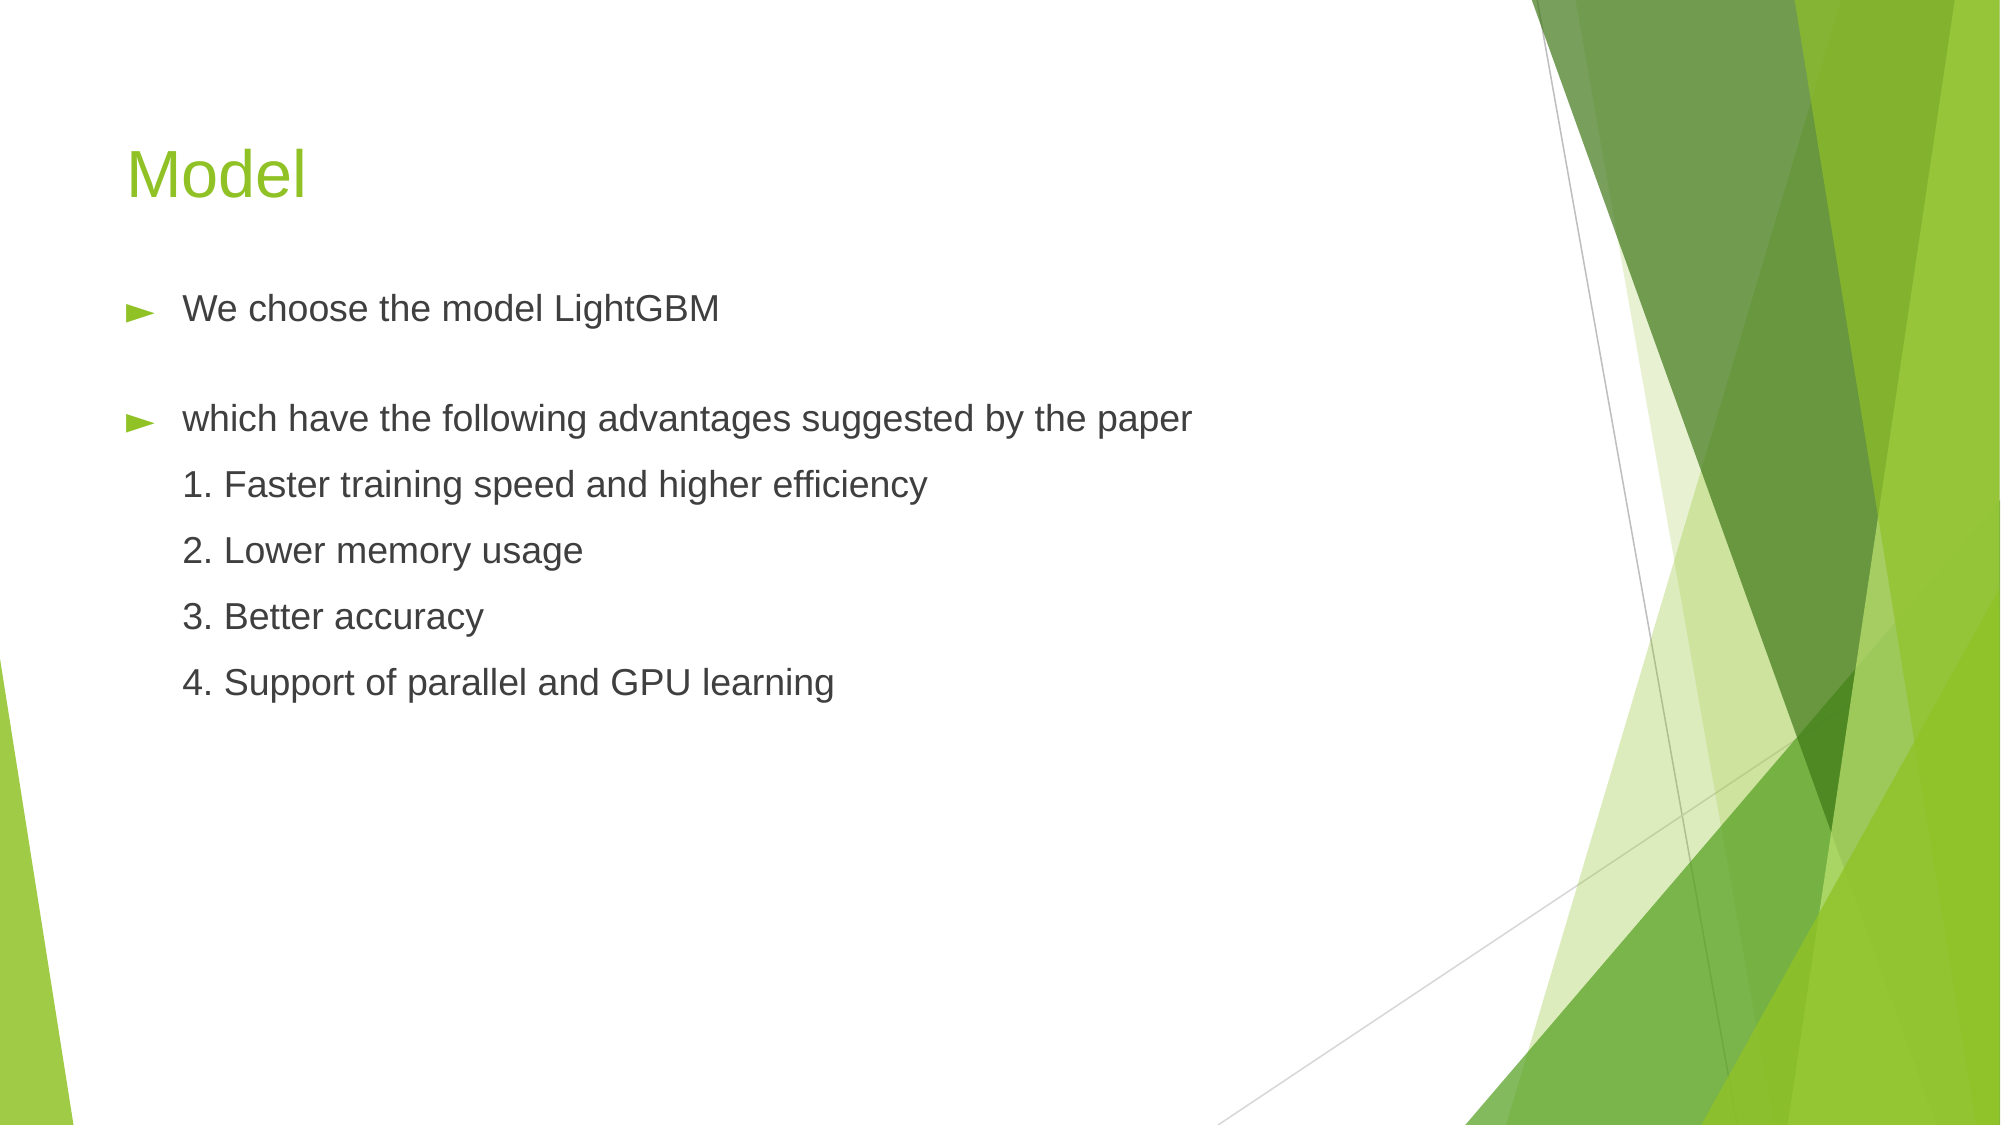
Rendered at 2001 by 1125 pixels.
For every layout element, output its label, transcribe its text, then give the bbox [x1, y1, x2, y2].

title Model [111, 123, 1522, 239]
list We choose the model LightGBM which have the following advantages suggested by the paper 1. Faster training speed and higher efficiency 2. Lower memory usage 3. Better accuracy 4. Support of parallel and GPU learning [111, 276, 1522, 992]
